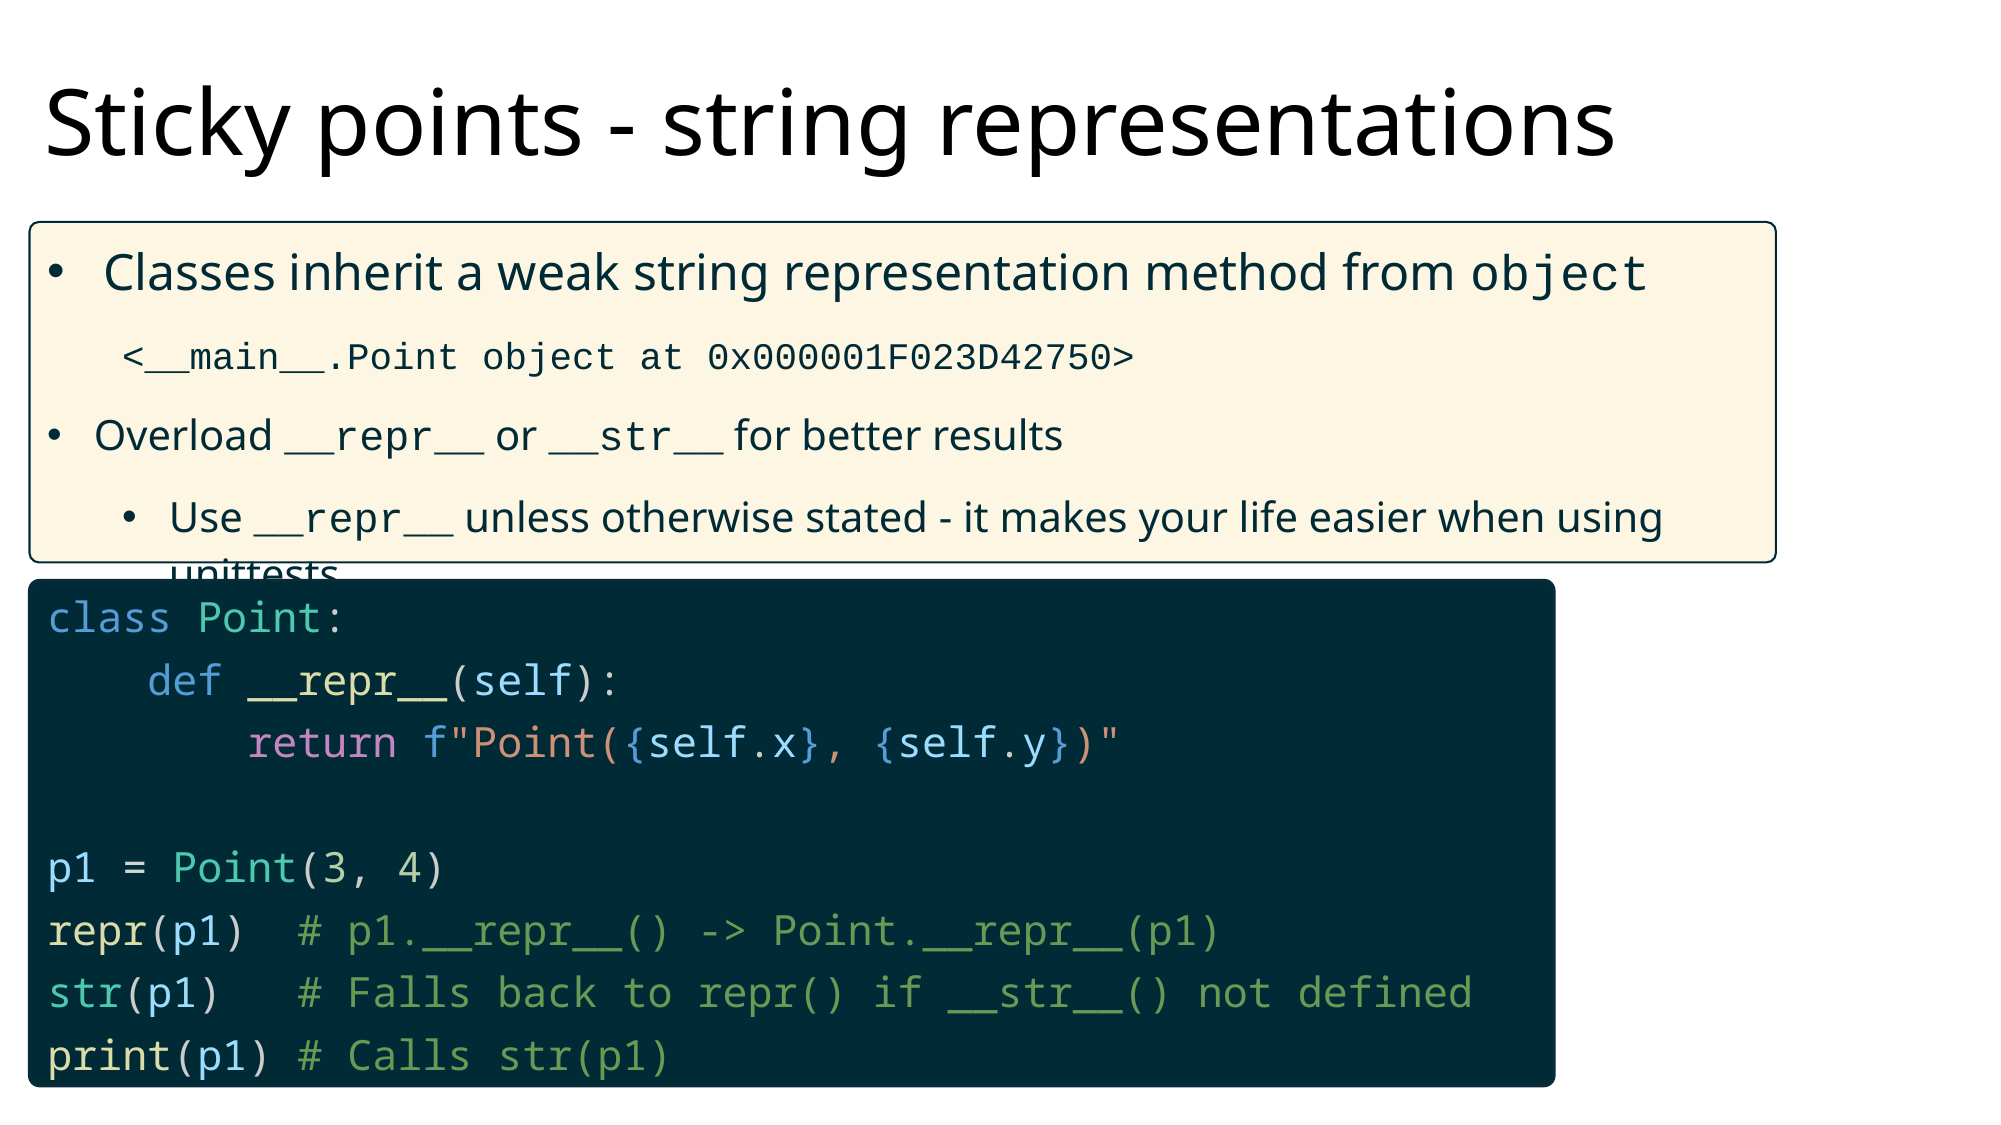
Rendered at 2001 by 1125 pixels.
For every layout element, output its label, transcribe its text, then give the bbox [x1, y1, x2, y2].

text_box Classes inherit a weak string representation method from object <__main__.Point object at 0x000001F023D42750> Overload __repr__ or __str__ for better results Use __repr__ unless otherwise stated - it makes your life easier when using unittests. [27, 220, 1778, 565]
text_box class Point: def __repr__(self): return f"Point({self.x}, {self.y})" p1 = Point(3, 4) repr(p1) # p1.__repr__() -> Point.__repr__(p1) str(p1) # Falls back to repr() if __str__() not defined print(p1) # Calls str(p1) [27, 578, 1556, 1088]
title Sticky points - string representations [29, 48, 1755, 205]
